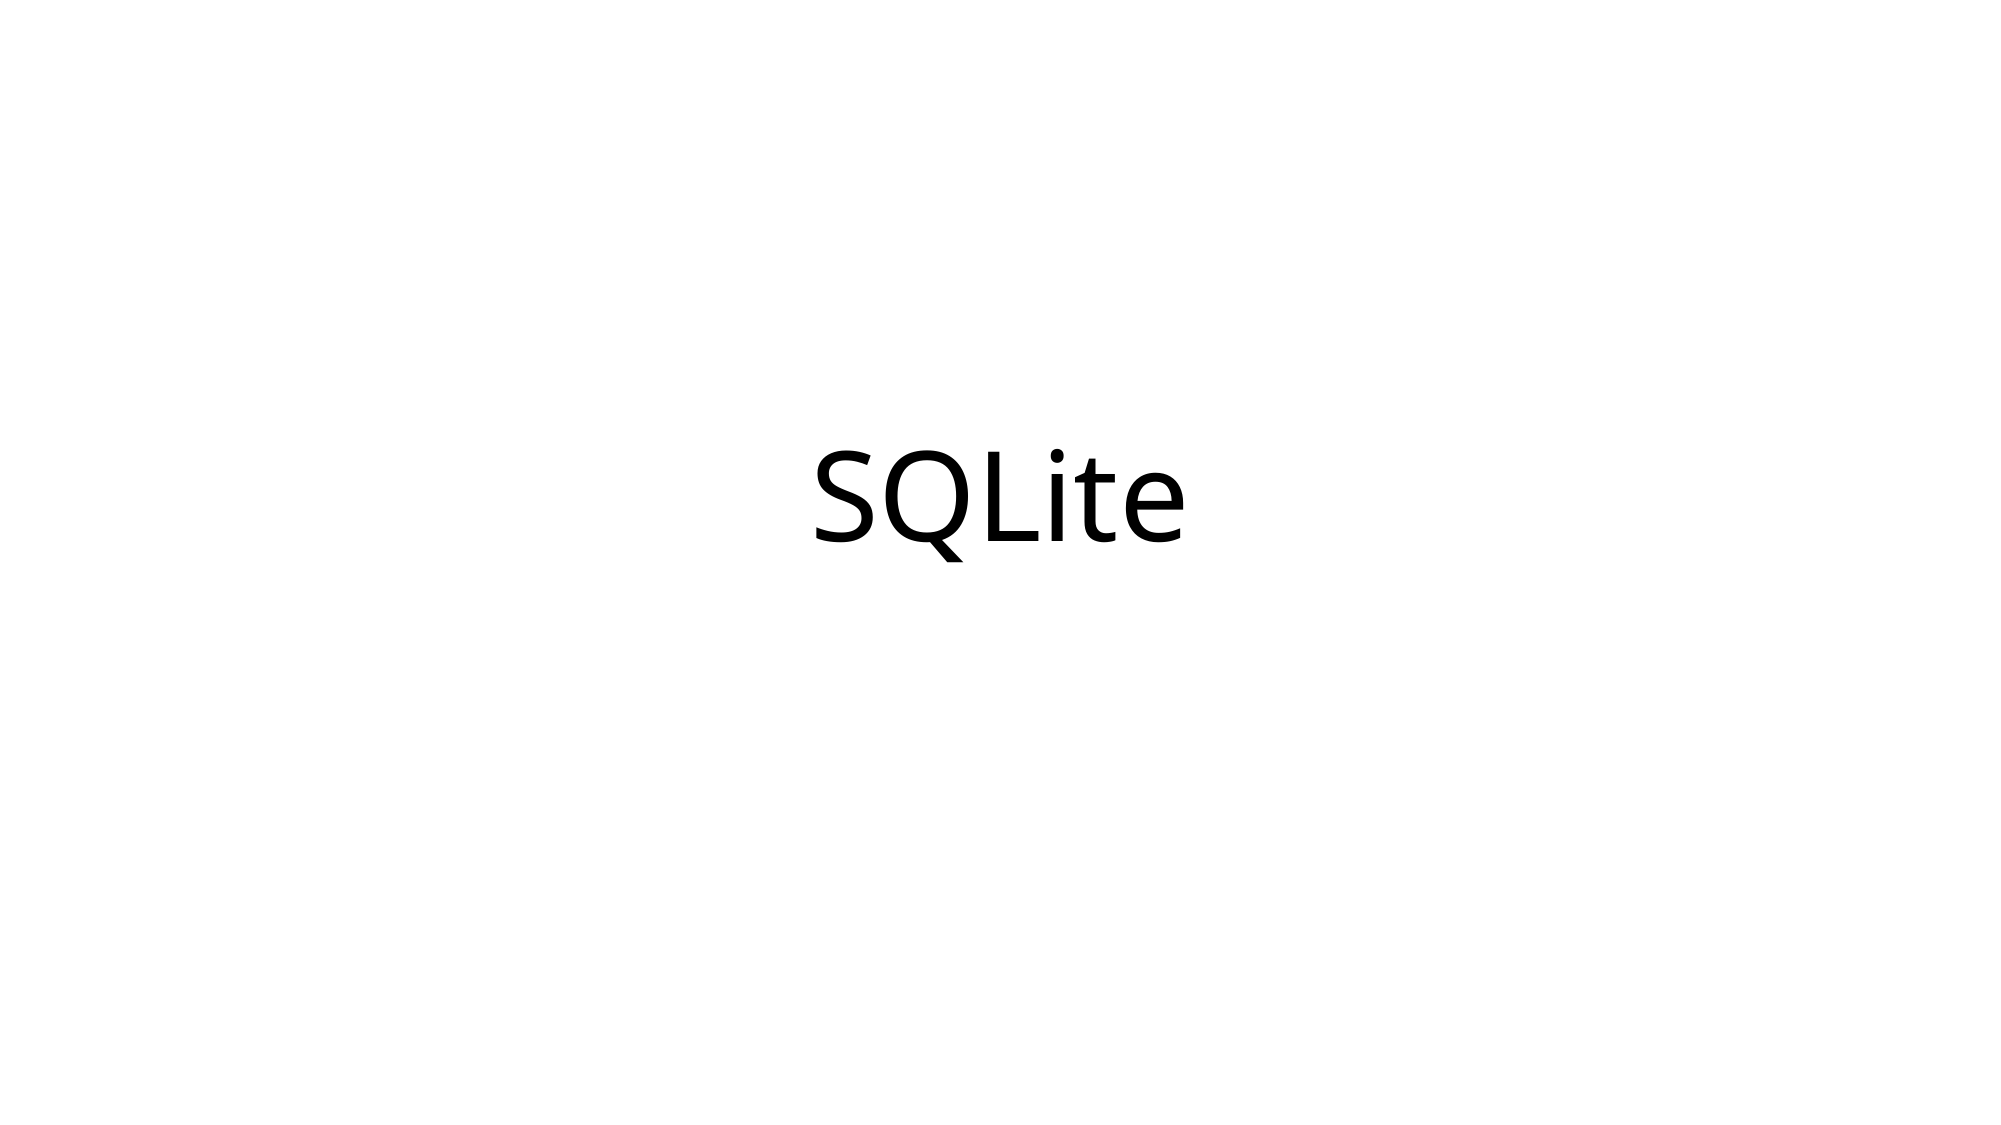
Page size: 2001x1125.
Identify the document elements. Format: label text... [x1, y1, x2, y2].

text_box SQLite [249, 184, 1750, 576]
